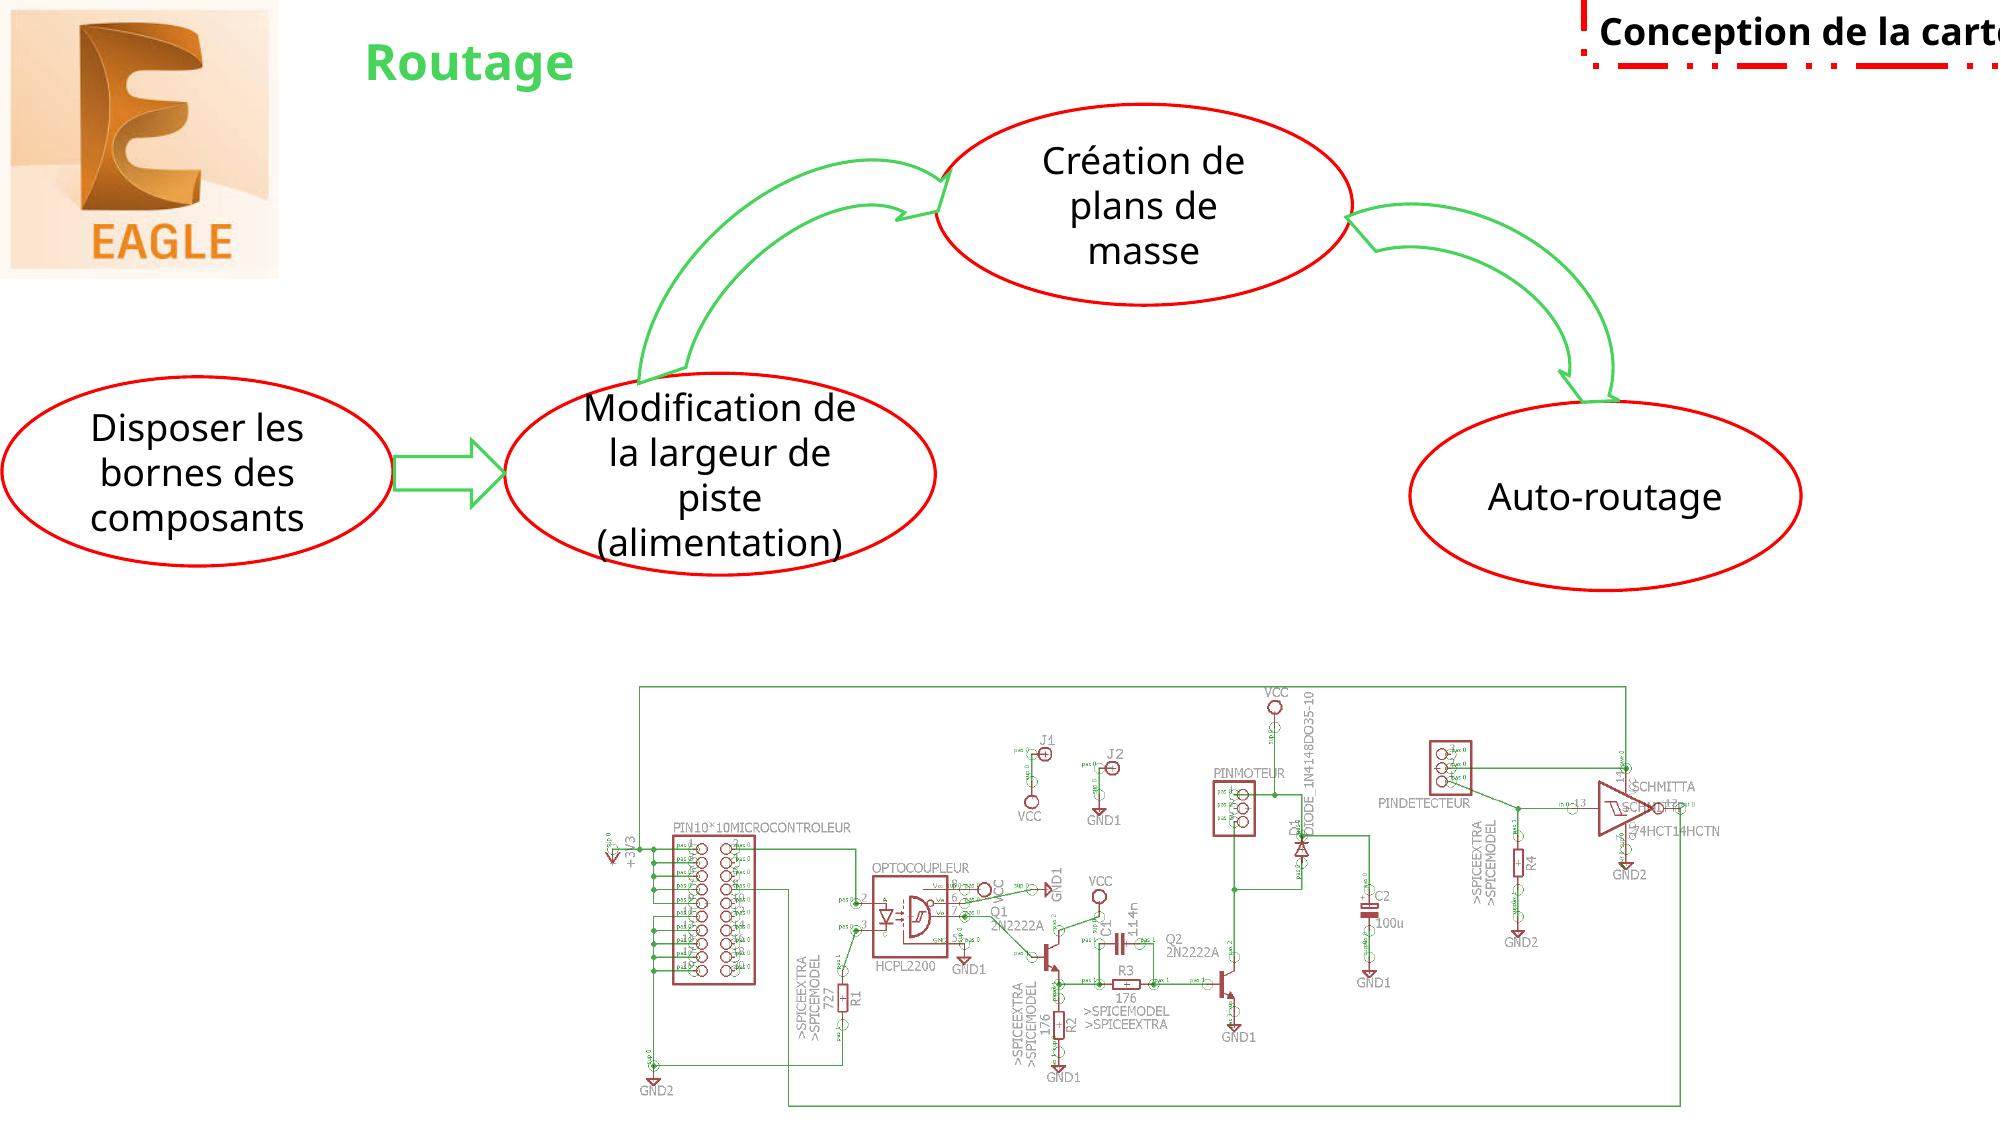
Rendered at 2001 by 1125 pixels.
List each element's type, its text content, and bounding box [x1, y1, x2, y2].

text_box Création de plans de masse [934, 102, 1354, 307]
text_box [1583, 61, 2000, 67]
text_box Conception de la carte [1583, 0, 2000, 62]
picture [0, 0, 280, 280]
text_box Routage [350, 22, 660, 98]
text_box Modification de la largeur de piste (alimentation) [503, 371, 937, 577]
text_box Disposer les bornes des composants [0, 375, 392, 568]
text_box [636, 158, 953, 386]
text_box [1343, 202, 1621, 404]
text_box Auto-routage [1408, 400, 1803, 593]
text_box [392, 436, 508, 511]
picture [585, 642, 1728, 1119]
